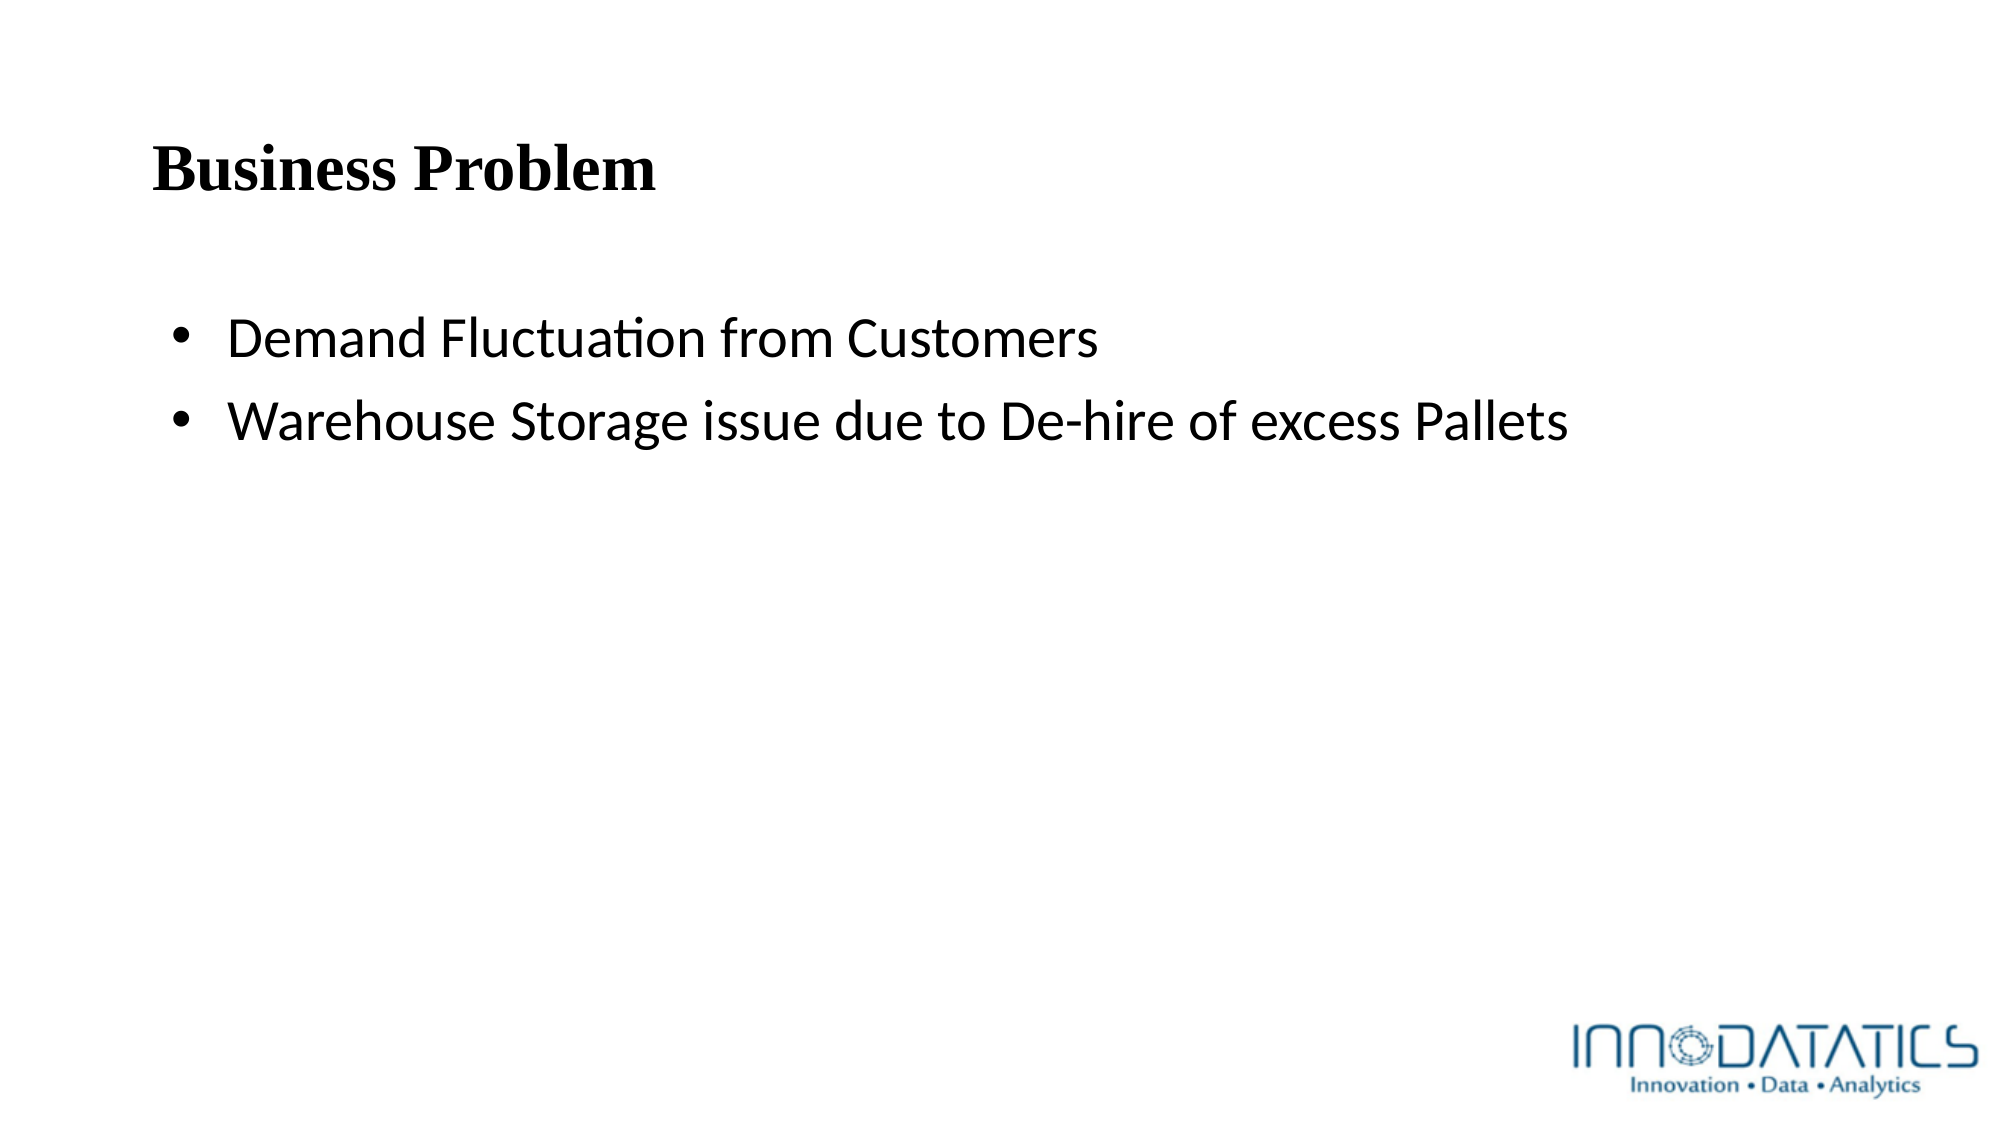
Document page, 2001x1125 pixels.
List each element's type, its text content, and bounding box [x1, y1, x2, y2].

list Demand Fluctuation from Customers Warehouse Storage issue due to De-hire of excess Pallets [137, 299, 1863, 1014]
picture [1571, 992, 1998, 1125]
title Business Problem [137, 67, 1863, 271]
